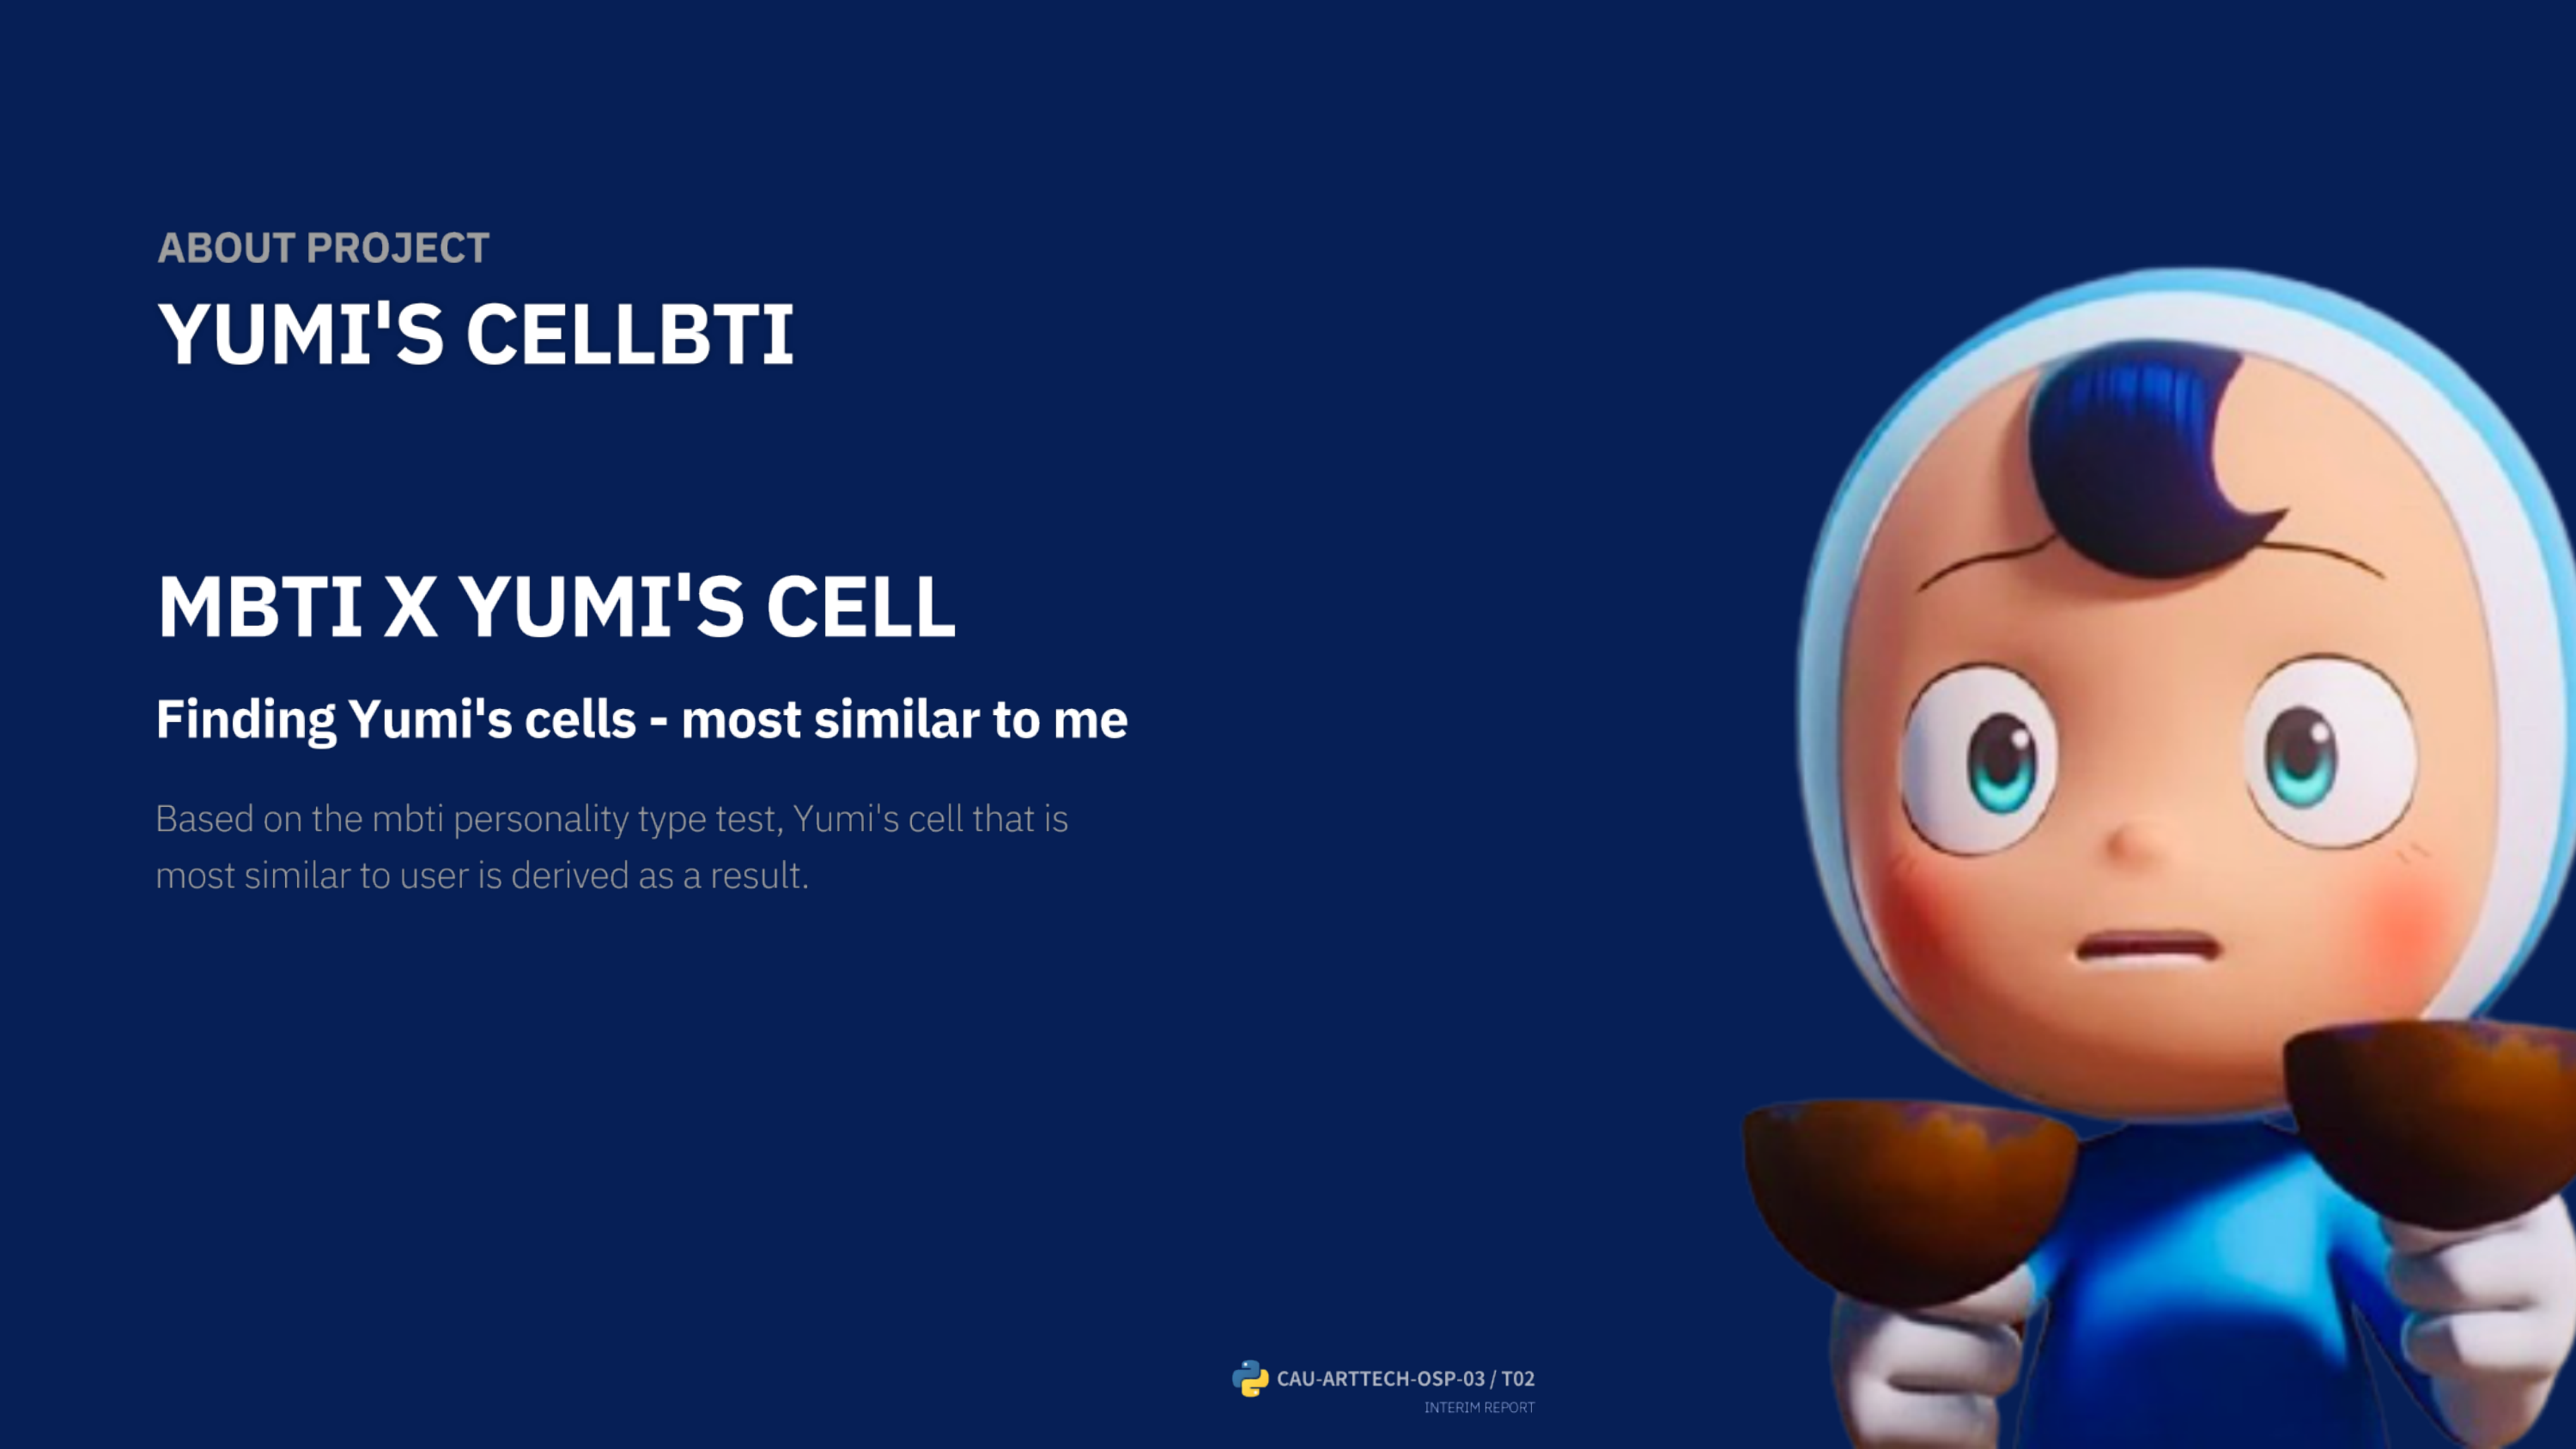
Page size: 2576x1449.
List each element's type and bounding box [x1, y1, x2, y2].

text_box [832, 215, 2576, 1449]
picture [149, 787, 832, 920]
picture [79, 197, 1030, 782]
